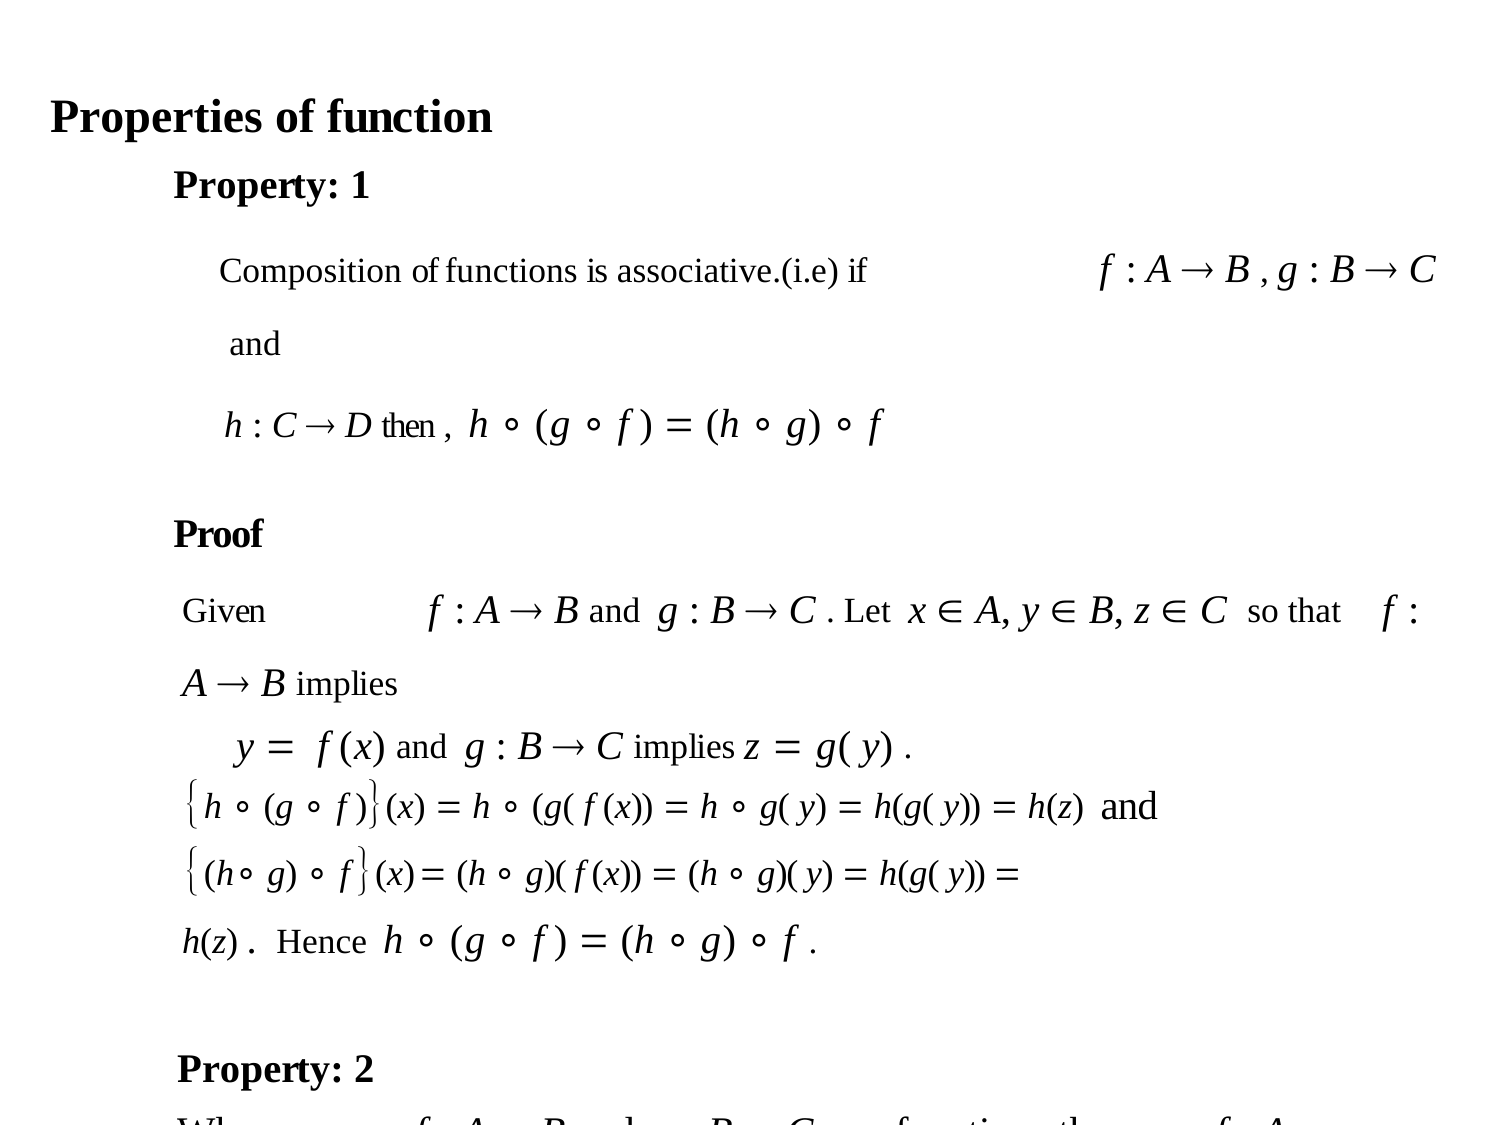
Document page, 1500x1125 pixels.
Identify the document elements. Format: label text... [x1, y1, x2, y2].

text_box Properties of function Property: 1 Composition of functions is associative.(i.e) if f : A  B , g : B  C and h : C  D then , h ∘ (g ∘ f )  (h ∘ g) ∘ f Proof Given f : A  B and g : B  C . Let x  A, y  B, z  C so that f : A  B implies y  f (x) and g : B  C implies z  g( y) . h ∘ (g ∘ f )(x)  h ∘ (g( f (x))  h ∘ g( y)  h(g( y))  h(z) and (h ∘ g) ∘ f (x)  (h ∘ g)( f (x))  (h ∘ g)( y)  h(g( y))  h(z) . Hence h ∘ (g ∘ f )  (h ∘ g) ∘ f . Property: 2 When f : A  B and g : B  C are functions then g ∘ f : A  C is an Injection, surjection or bijection according as f and g are injection, surjection or bijection. [47, 64, 1441, 1125]
